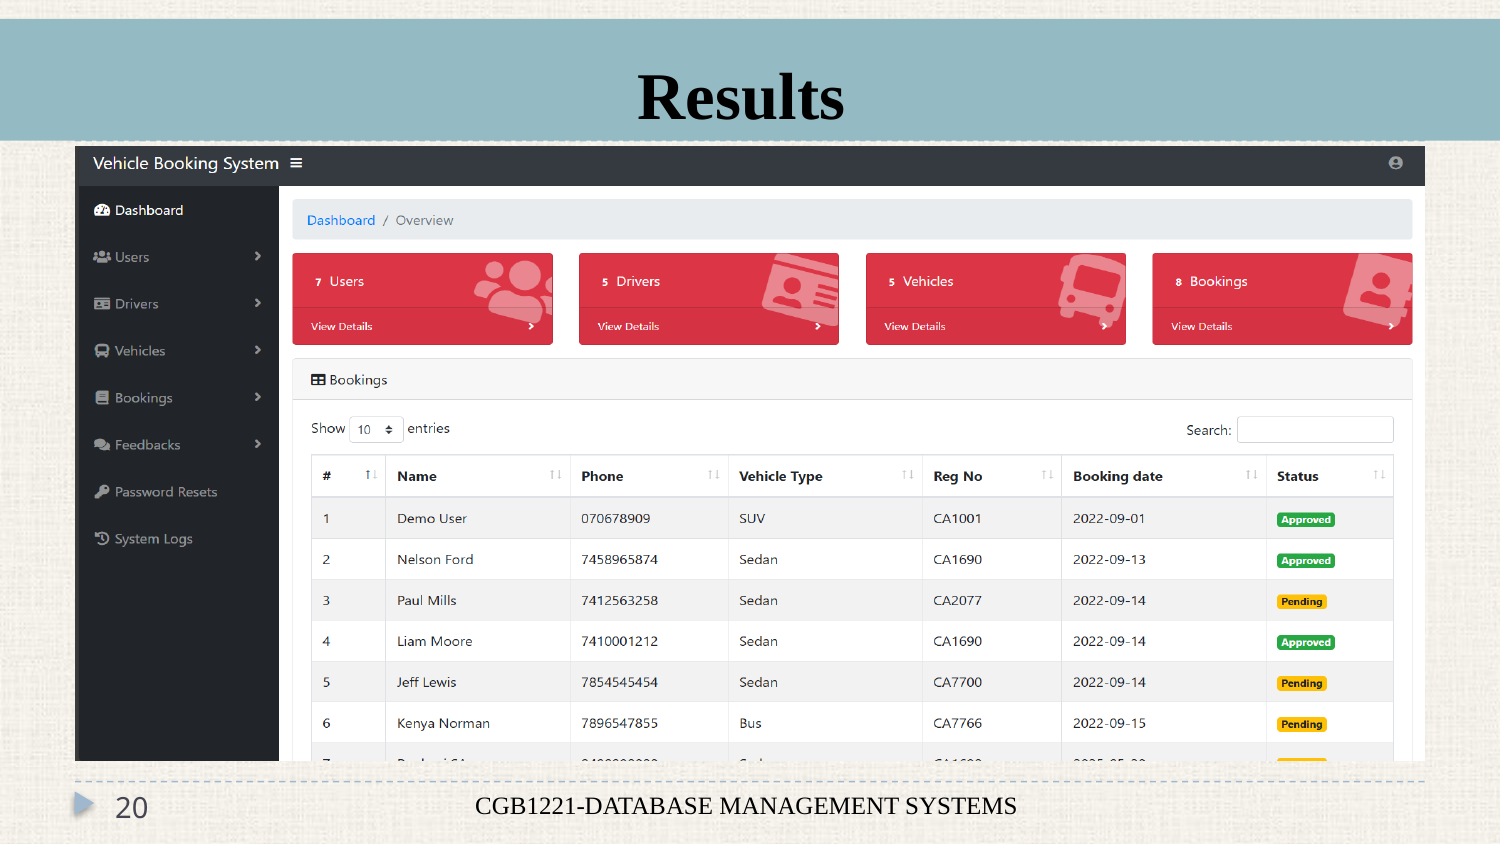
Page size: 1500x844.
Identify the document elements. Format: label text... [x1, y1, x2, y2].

picture [74, 146, 1426, 761]
footer CGB1221-DATABASE MANAGEMENT SYSTEMS [418, 782, 1082, 844]
slide_number 20 [100, 782, 418, 827]
title Results [0, 18, 1500, 141]
